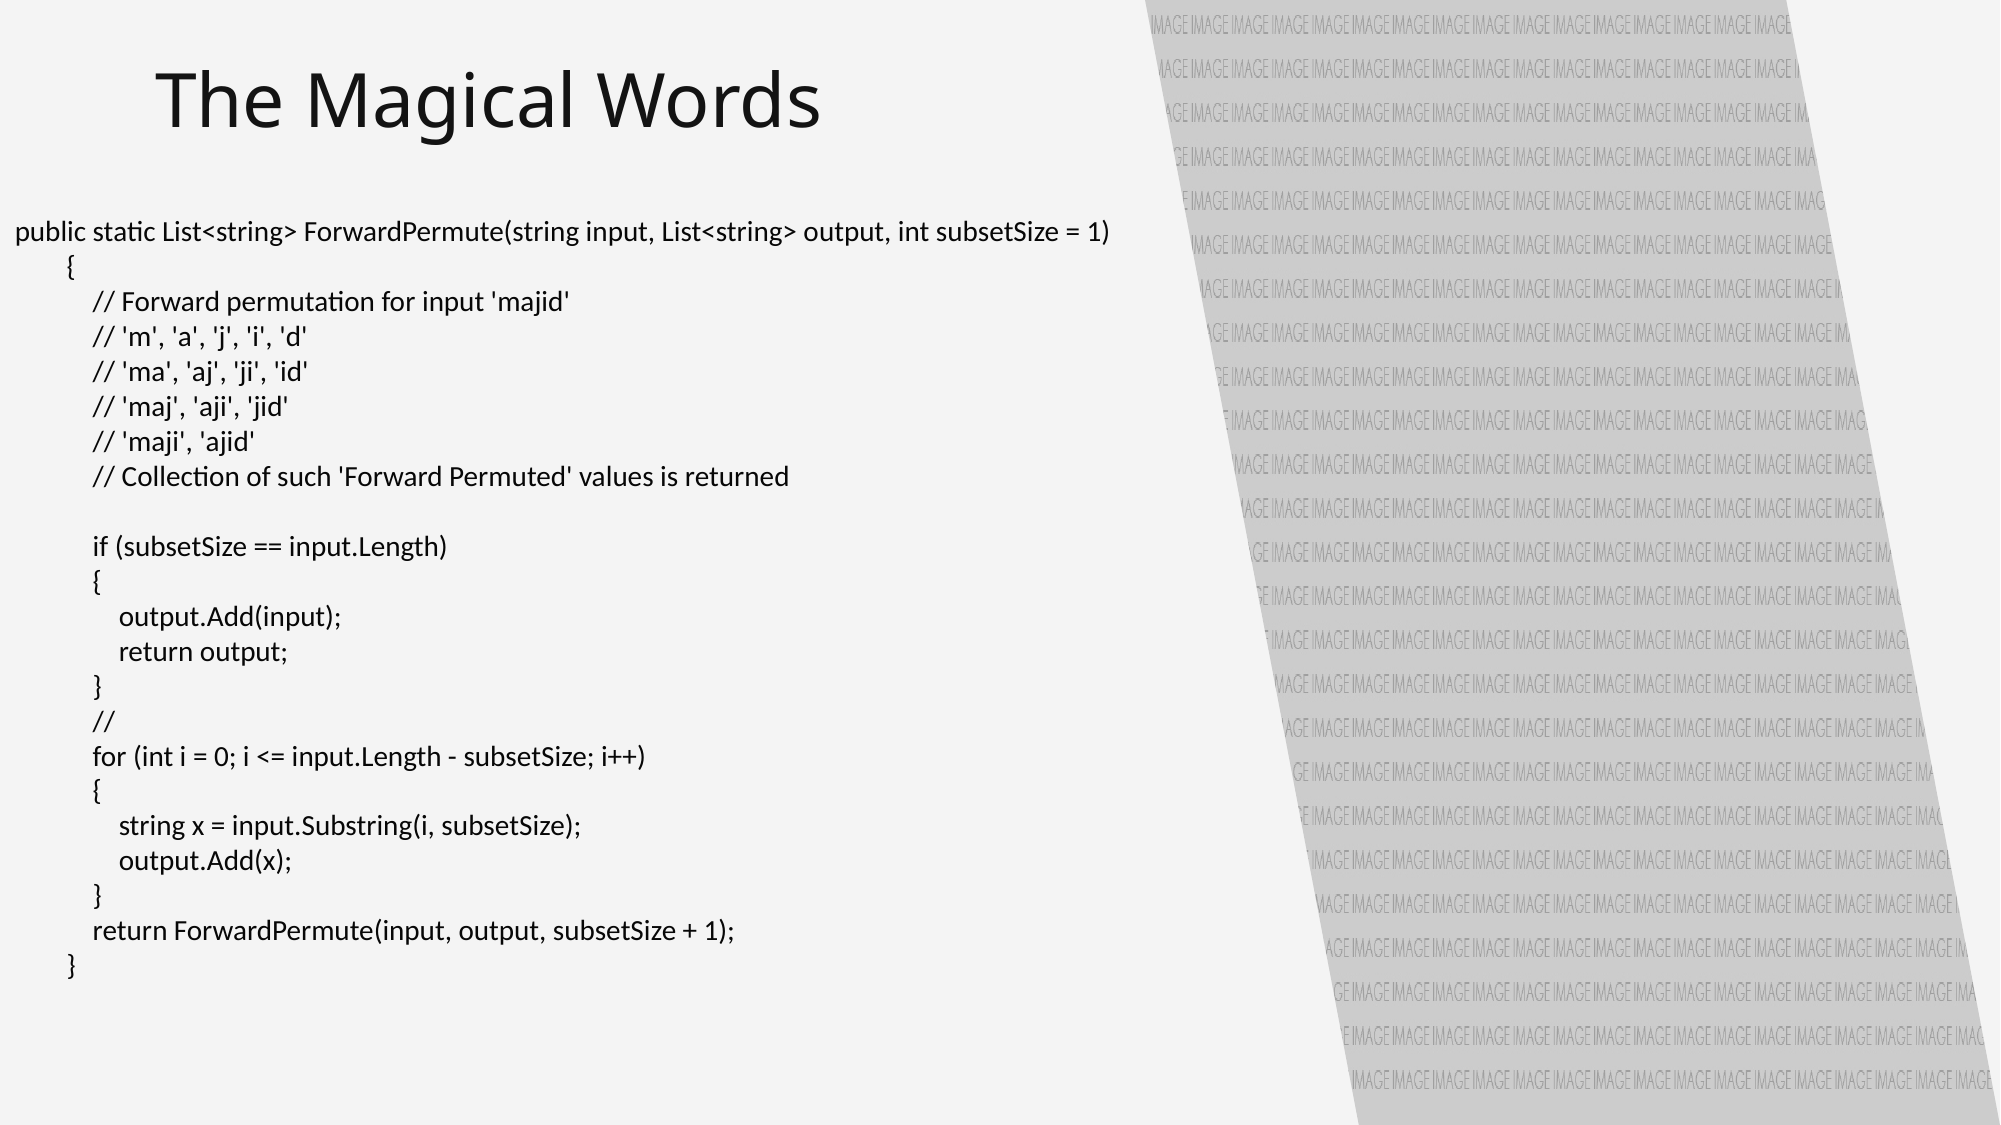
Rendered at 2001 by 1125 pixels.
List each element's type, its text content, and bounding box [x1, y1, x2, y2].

text_box The Magical Words [140, 0, 1157, 150]
text_box public static List<string> ForwardPermute(string input, List<string> output, int subsetSize = 1) { // Forward permutation for input 'majid' // 'm', 'a', 'j', 'i', 'd' // 'ma', 'aj', 'ji', 'id' // 'maj', 'aji', 'jid' // 'maji', 'ajid' // Collection of such 'Forward Permuted' values is returned if (subsetSize == input.Length) { output.Add(input); return output; } // for (int i = 0; i <= input.Length - subsetSize; i++) { string x = input.Substring(i, subsetSize); output.Add(x); } return ForwardPermute(input, output, subsetSize + 1); } [0, 204, 1179, 989]
text_box [1157, 0, 2000, 1125]
